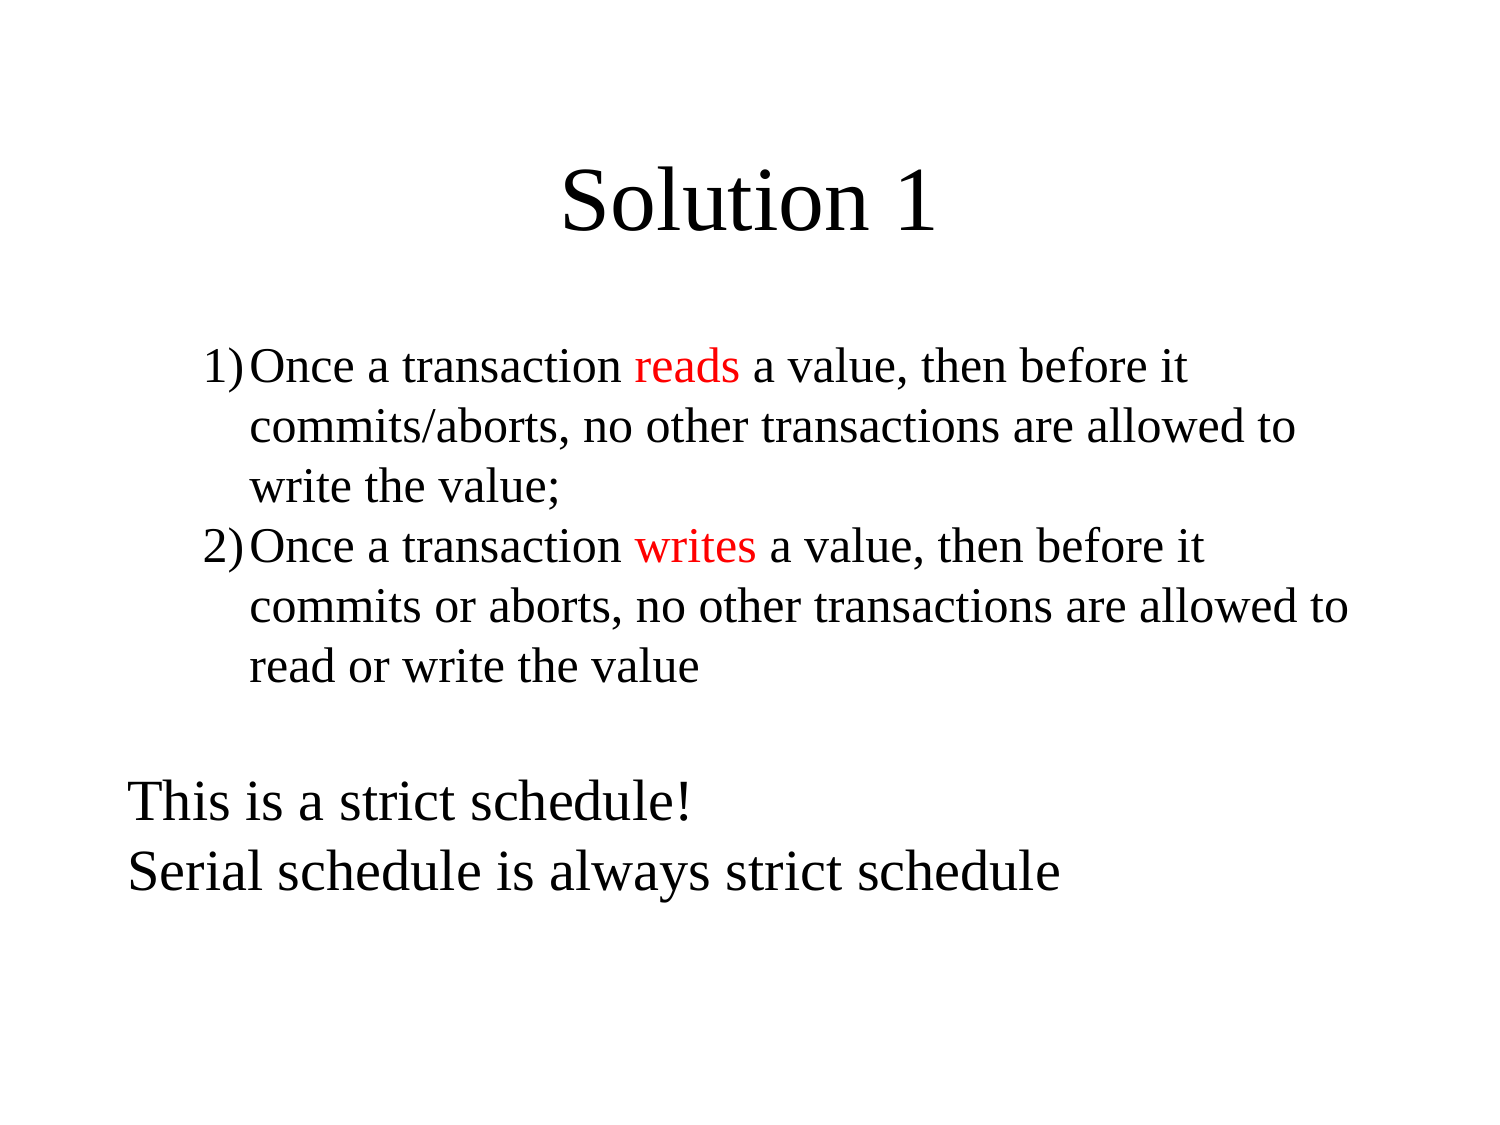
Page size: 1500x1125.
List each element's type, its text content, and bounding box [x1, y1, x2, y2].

list Once a transaction reads a value, then before it commits/aborts, no other transactions are allowed to write the value; Once a transaction writes a value, then before it commits or aborts, no other transactions are allowed to read or write the value This is a strict schedule! Serial schedule is always strict schedule [112, 324, 1388, 1000]
title Solution 1 [112, 99, 1388, 288]
